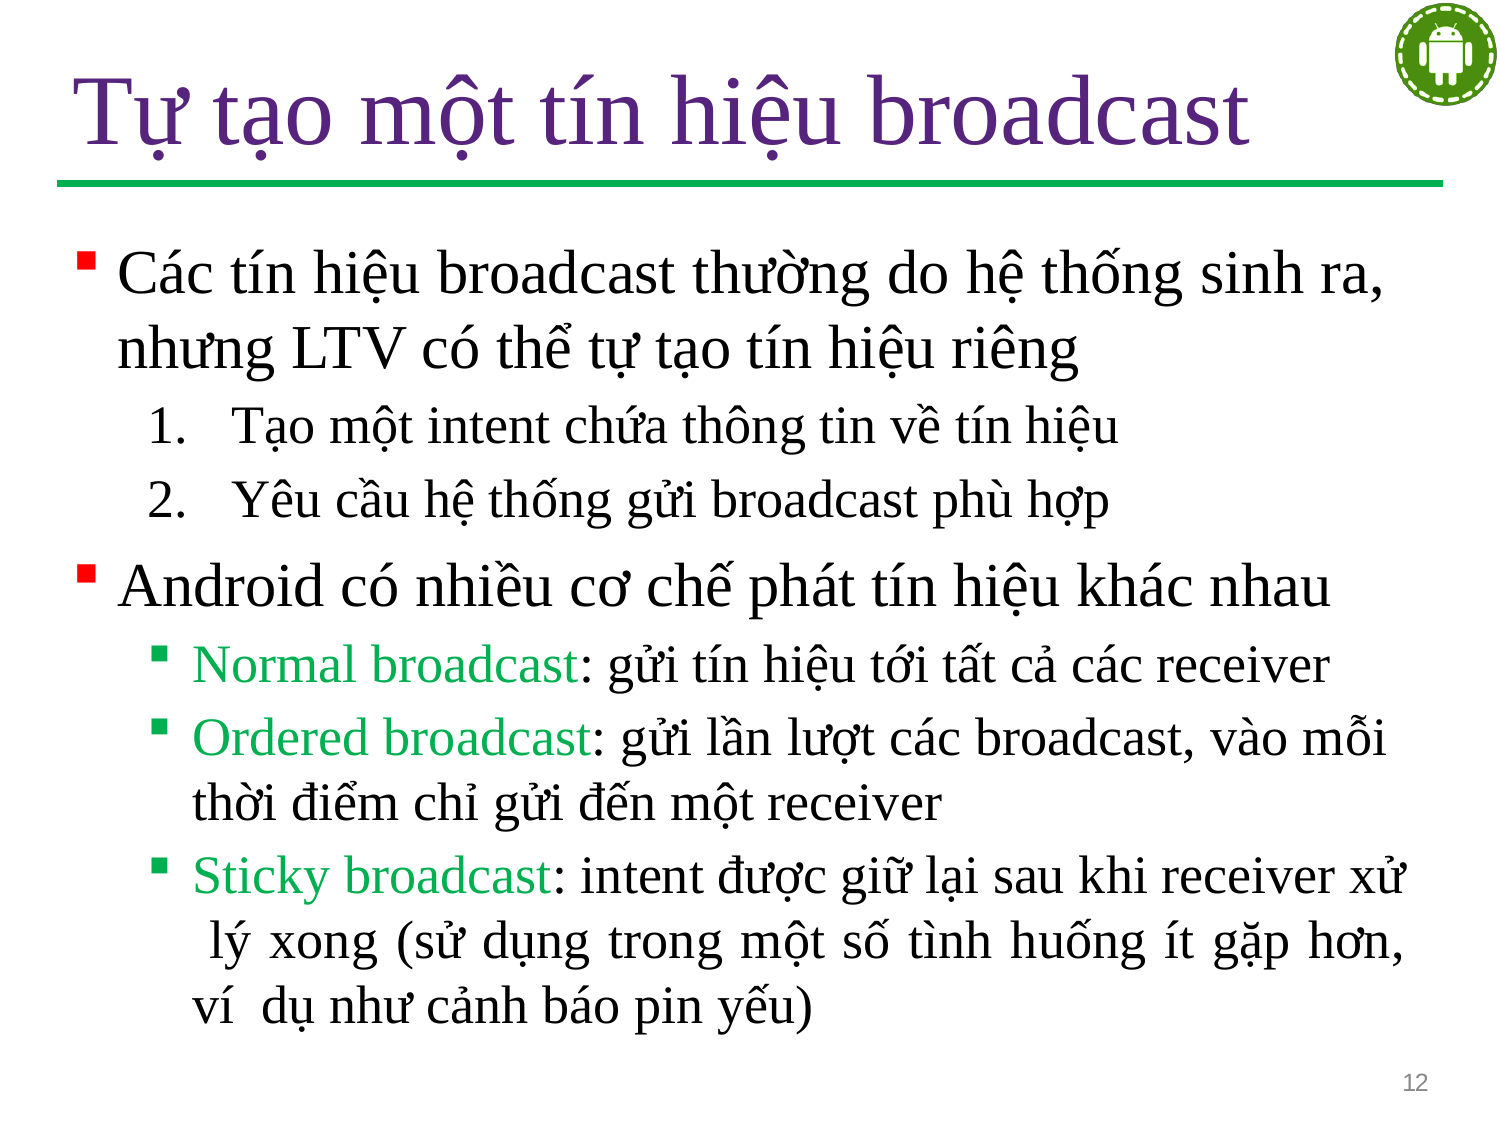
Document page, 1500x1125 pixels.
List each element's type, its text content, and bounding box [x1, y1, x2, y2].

title Tự tạo một tín hiệu broadcast [70, 42, 1254, 229]
picture [1391, 0, 1500, 109]
slide_number 12 [1398, 1070, 1432, 1125]
text_box Các tín hiệu broadcast thường do hệ thống sinh ra, nhưng LTV có thể tự tạo tín hiệu riêng Tạo một intent chứa thông tin về tín hiệu Yêu cầu hệ thống gửi broadcast phù hợp Android có nhiều cơ chế phát tín hiệu khác nhau Normal broadcast: gửi tín hiệu tới tất cả các receiver Ordered broadcast: gửi lần lượt các broadcast, vào mỗi thời điểm chỉ gửi đến một receiver Sticky broadcast: intent được giữ lại sau khi receiver xử lý xong (sử dụng trong một số tình huống ít gặp hơn, ví dụ như cảnh báo pin yếu) [70, 229, 1408, 1035]
